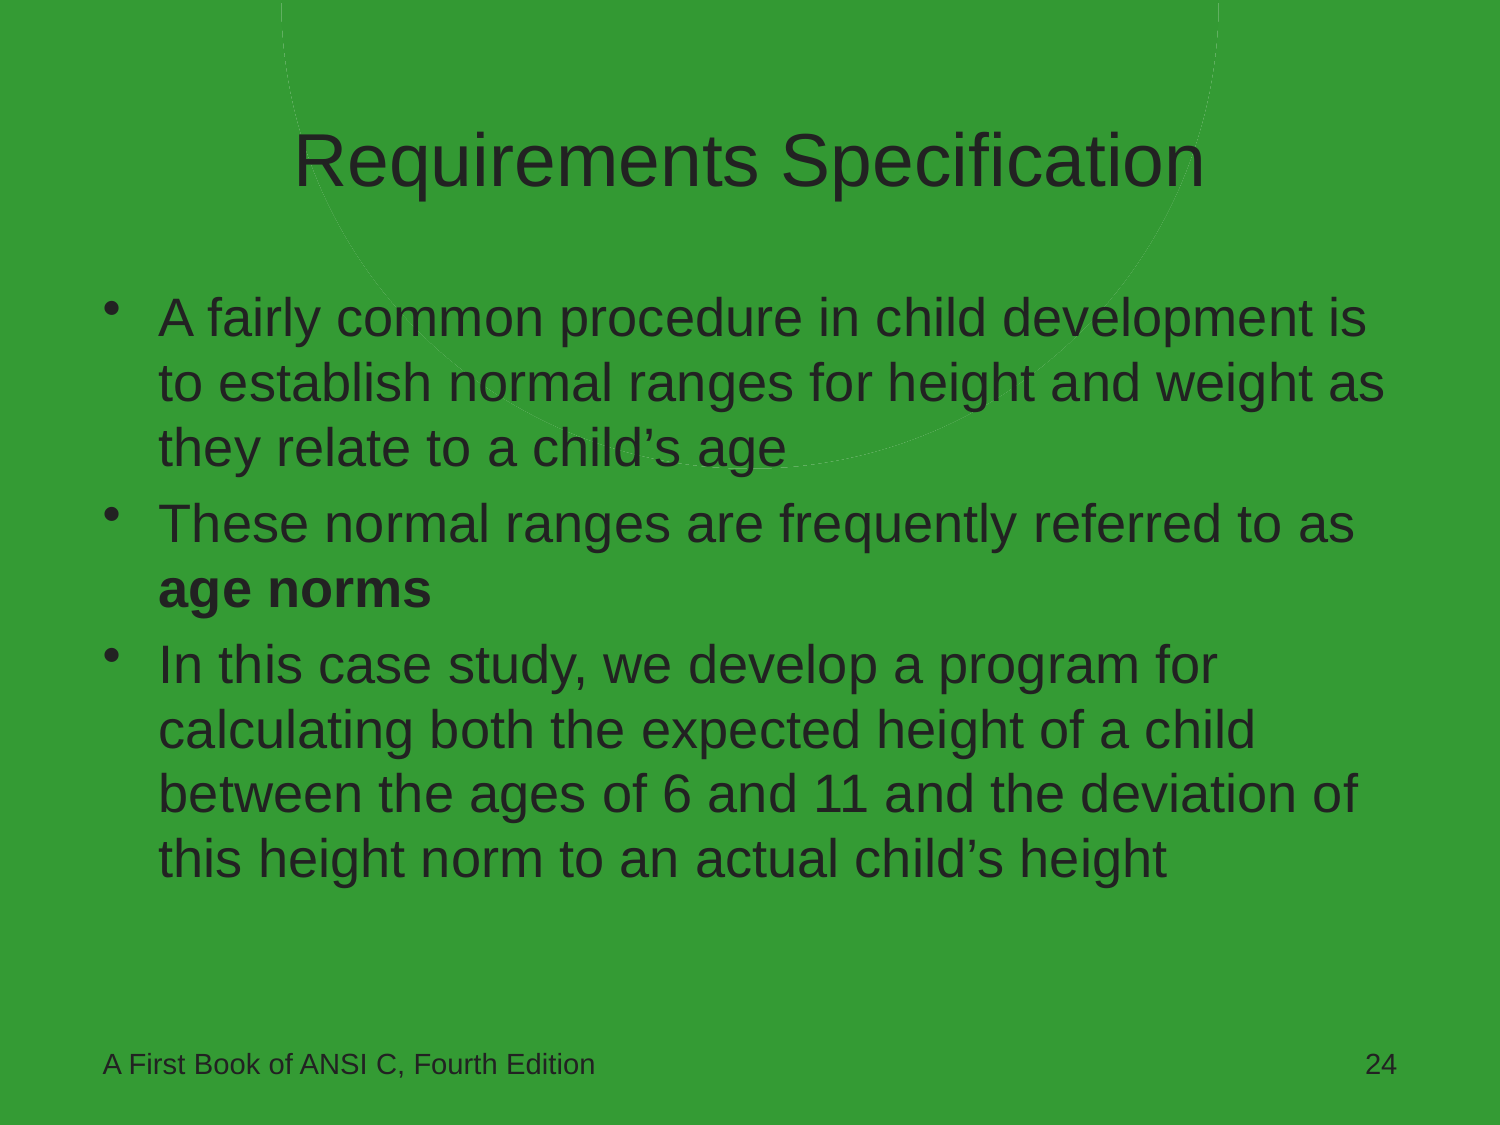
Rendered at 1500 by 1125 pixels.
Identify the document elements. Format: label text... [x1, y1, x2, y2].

footer A First Book of ANSI C, Fourth Edition [87, 1037, 1051, 1101]
title Requirements Specification [87, 62, 1413, 250]
list A fairly common procedure in child development is to establish normal ranges for height and weight as they relate to a child’s age These normal ranges are frequently referred to as age norms In this case study, we develop a program for calculating both the expected height of a child between the ages of 6 and 11 and the deviation of this height norm to an actual child’s height [87, 275, 1413, 1025]
slide_number 24 [1074, 1037, 1413, 1101]
